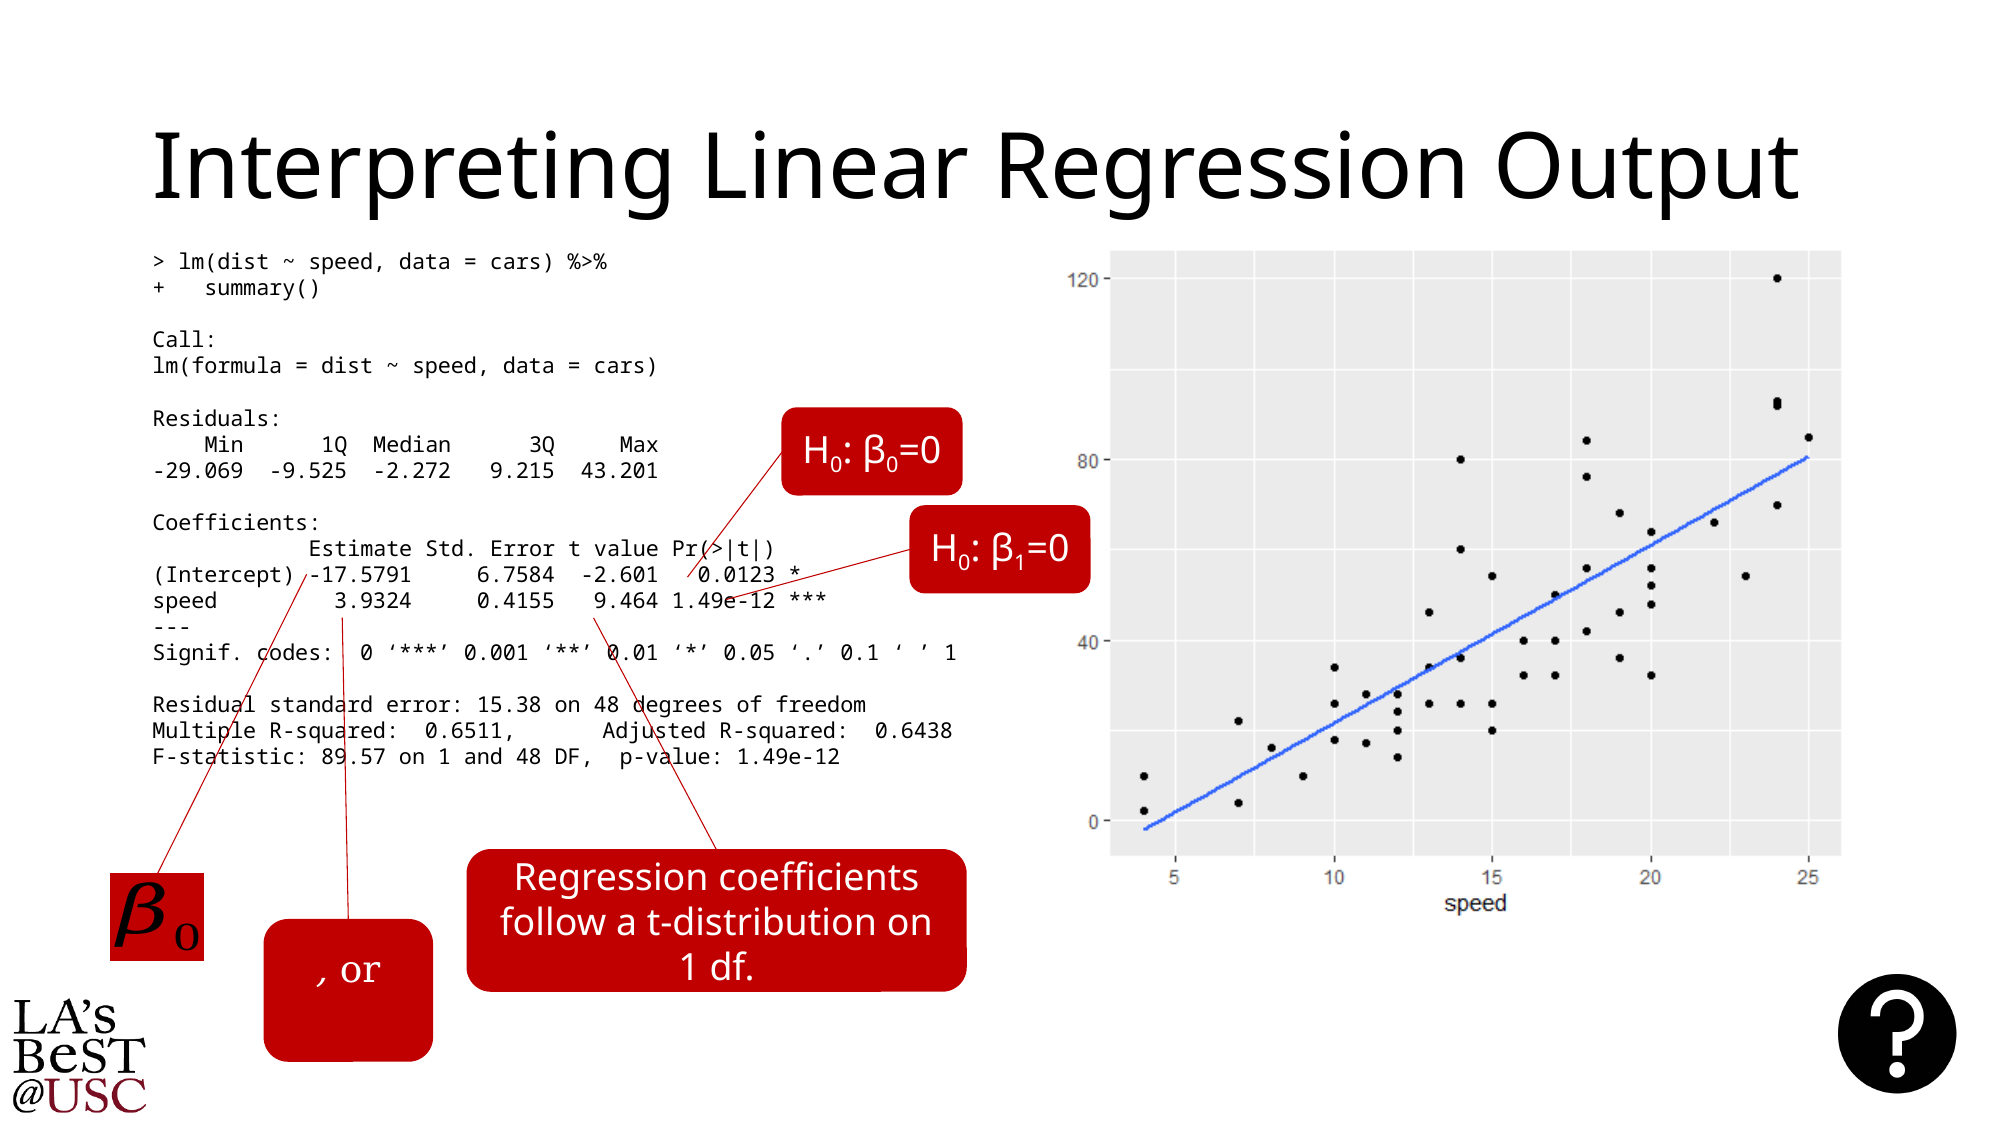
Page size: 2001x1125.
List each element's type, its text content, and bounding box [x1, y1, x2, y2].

title Interpreting Linear Regression Output [137, 59, 1863, 240]
picture [9, 993, 152, 1118]
picture [1027, 240, 1854, 927]
text_box H0: β0=0 [781, 407, 963, 496]
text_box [593, 617, 717, 851]
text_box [342, 617, 349, 920]
picture [1821, 958, 1972, 1109]
list > lm(dist ~ speed, data = cars) %>% + summary() Call: lm(formula = dist ~ speed, data = cars) Residuals: Min 1Q Median 3Q Max -29.069 -9.525 -2.272 9.215 43.201 Coefficients: Estimate Std. Error t value Pr(>|t|) (Intercept) -17.5791 6.7584 -2.601 0.0123 * speed 3.9324 0.4155 9.464 1.49e-12 *** --- Signif. codes: 0 ‘***’ 0.001 ‘**’ 0.01 ‘*’ 0.05 ‘.’ 0.1 ‘ ’ 1 Residual standard error: 15.38 on 48 degrees of freedom Multiple R-squared: 0.6511, Adjusted R-squared: 0.6438 F-statistic: 89.57 on 1 and 48 DF, p-value: 1.49e-12 [137, 240, 1918, 1098]
text_box H0: β1=0 [909, 505, 1027, 594]
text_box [725, 549, 911, 600]
text_box Regression coefficients follow a t-distribution on 1 df. [466, 849, 967, 992]
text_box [687, 451, 783, 578]
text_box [156, 574, 307, 876]
